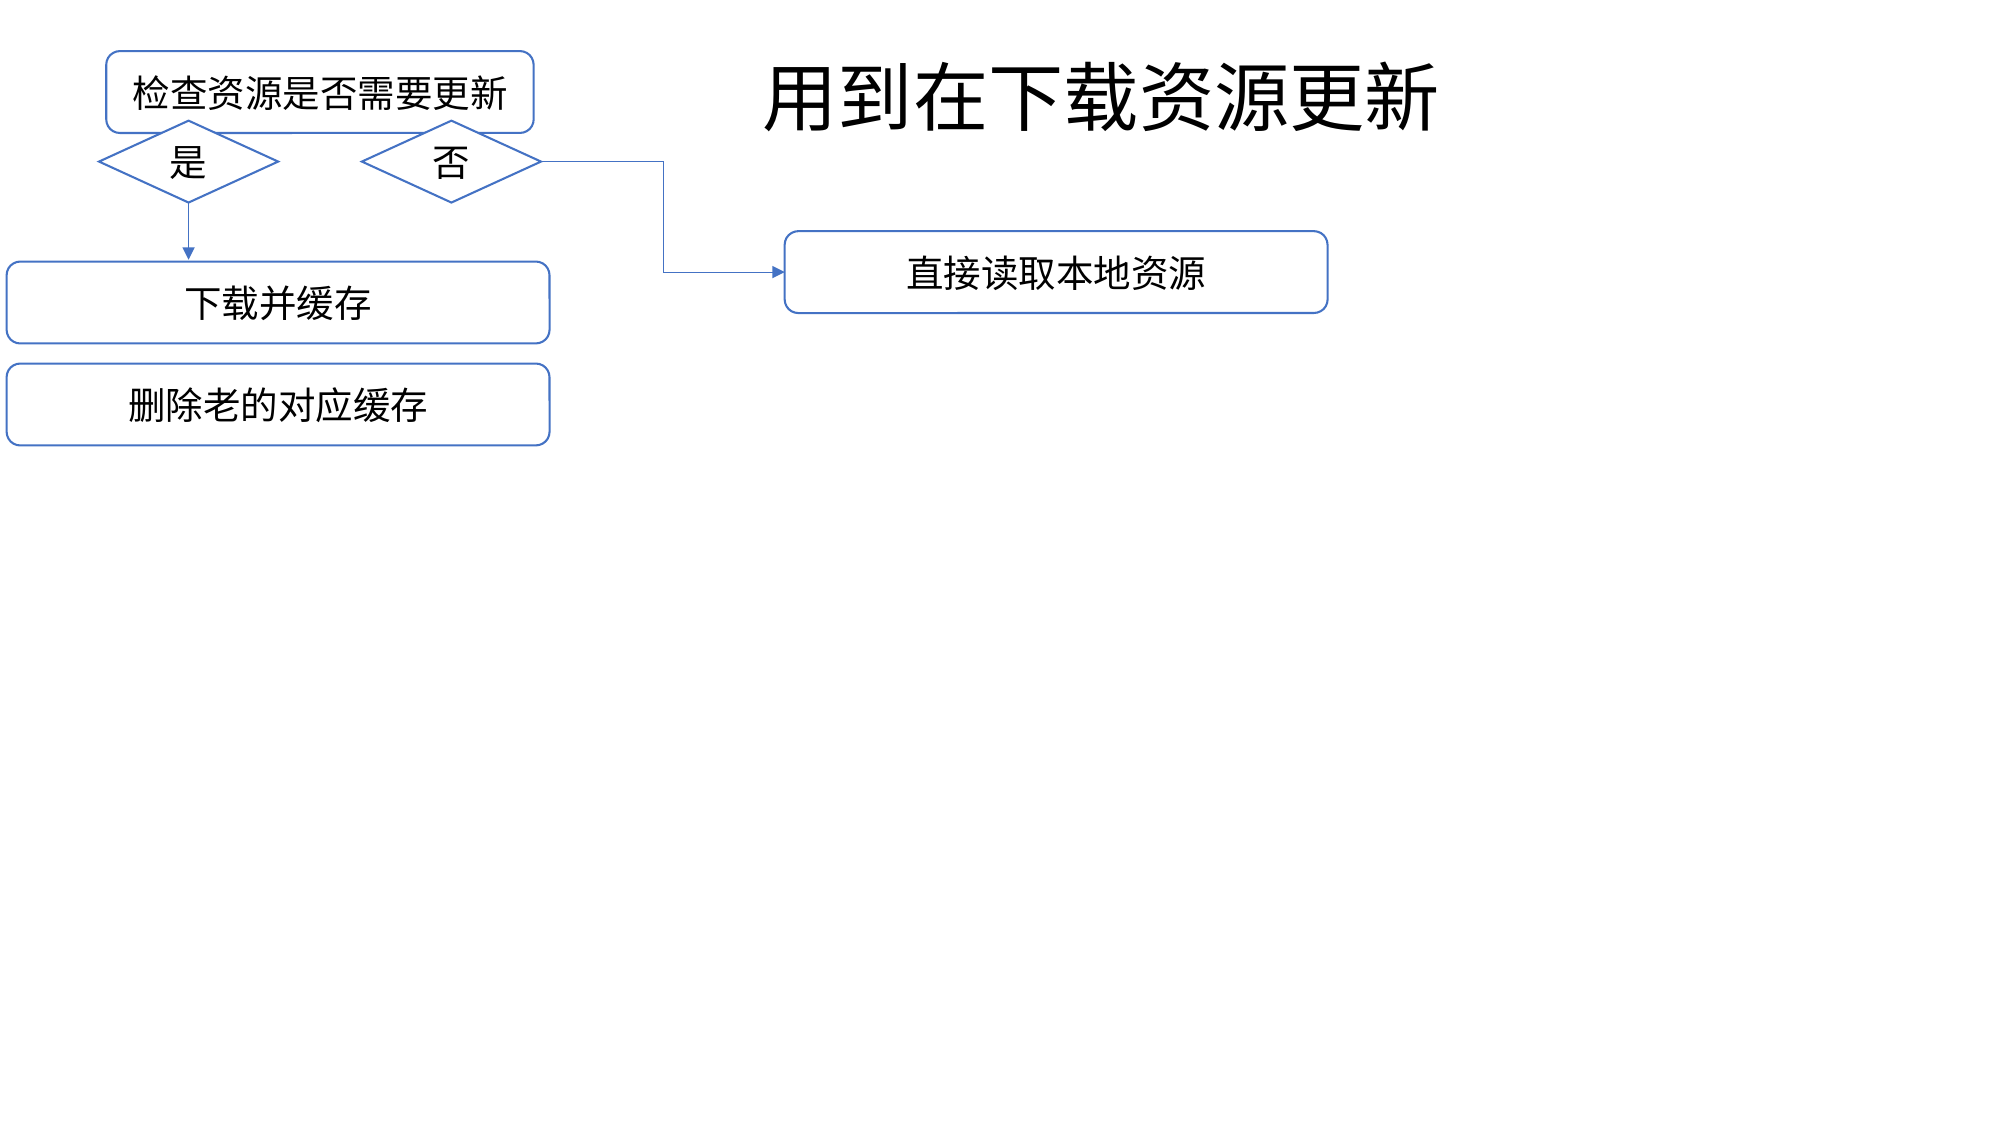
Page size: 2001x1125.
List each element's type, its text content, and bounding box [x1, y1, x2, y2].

text_box 是 [96, 119, 281, 204]
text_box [540, 161, 785, 273]
text_box 否 [359, 119, 543, 204]
text_box 直接读取本地资源 [783, 230, 1329, 315]
text_box 删除老的对应缓存 [5, 362, 551, 447]
title 用到在下载资源更新 [747, 25, 1592, 176]
text_box 下载并缓存 [5, 260, 551, 345]
text_box 检查资源是否需要更新 [105, 50, 535, 135]
